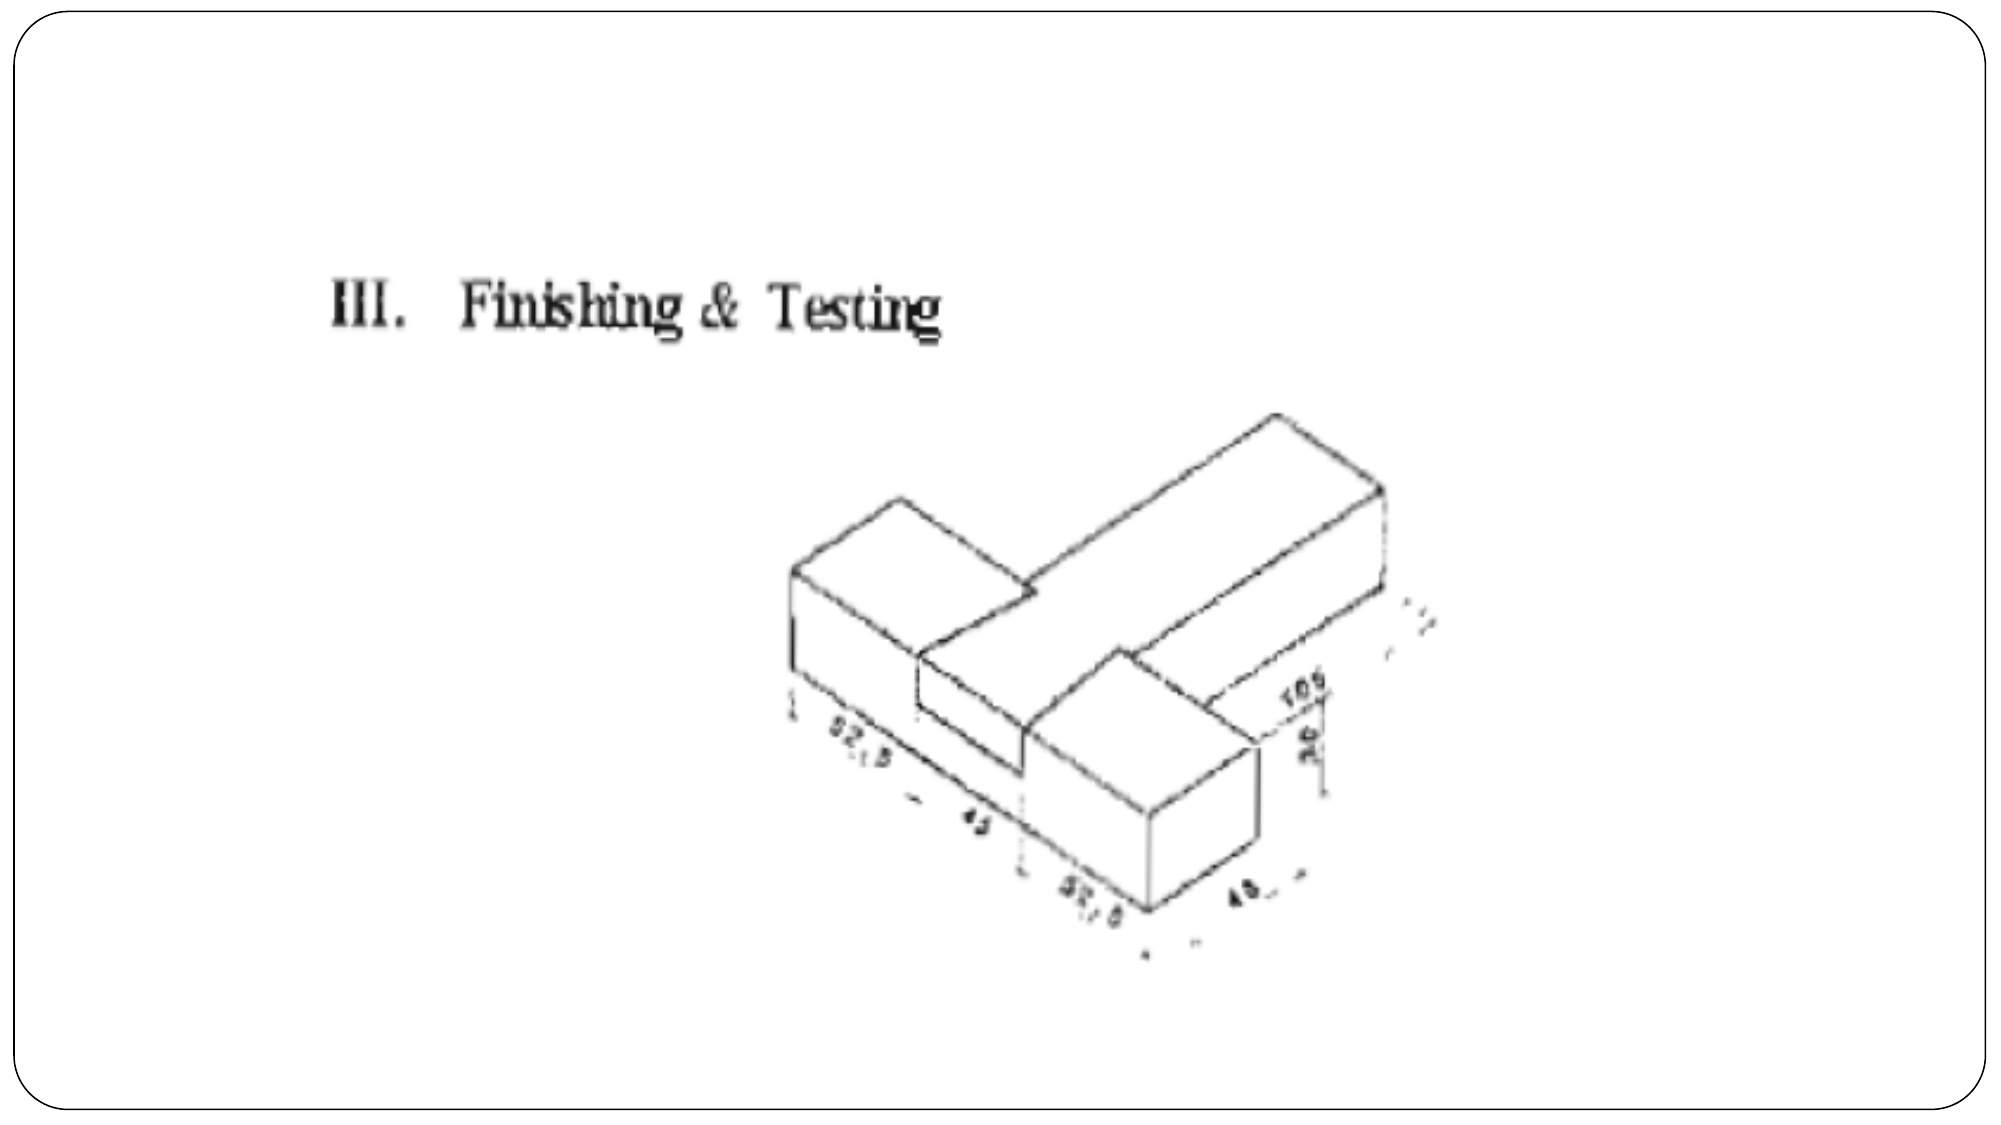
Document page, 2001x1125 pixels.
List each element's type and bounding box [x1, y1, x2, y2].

list [283, 205, 1664, 1051]
